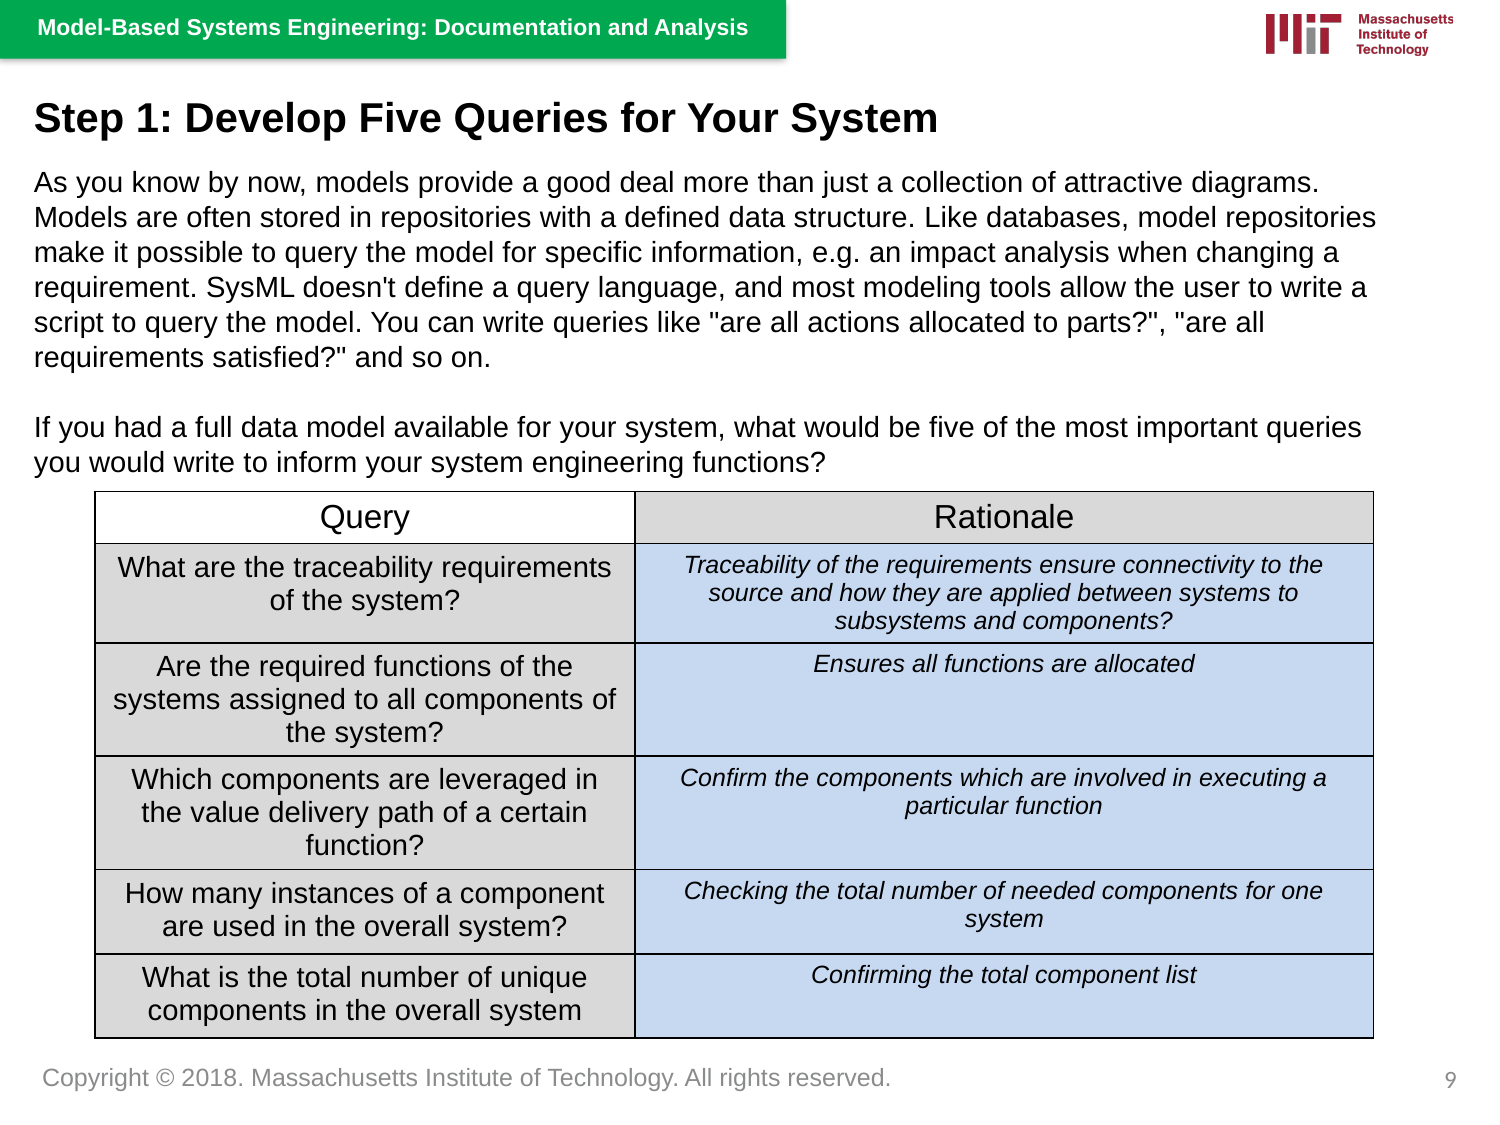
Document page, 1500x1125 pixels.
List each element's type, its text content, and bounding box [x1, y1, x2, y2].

table_cell Confirming the total component list [636, 955, 1373, 1037]
table_cell What is the total number of unique components in the overall system [96, 955, 634, 1037]
text_box As you know by now, models provide a good deal more than just a collection of attractive diagrams. Models are often stored in repositories with a defined data structure. Like databases, model repositories make it possible to query the model for specific information, e.g. an impact analysis when changing a requirement. SysML doesn't define a query language, and most modeling tools allow the user to write a script to query the model. You can write queries like "are all actions allocated to parts?", "are all requirements satisfied?" and so on. If you had a full data model available for your system, what would be five of the most important queries you would write to inform your system engineering functions? [18, 156, 1409, 486]
table_cell Ensures all functions are allocated [636, 644, 1373, 755]
table_header Query [96, 492, 634, 543]
table_cell What are the traceability requirements of the system? [96, 544, 634, 642]
text_box Step 1: Develop Five Queries for Your System [18, 76, 1339, 156]
table_cell Which components are leveraged in the value delivery path of a certain function? [96, 757, 634, 869]
table_cell Confirm the components which are involved in executing a particular function [636, 757, 1373, 869]
table_header Rationale [636, 492, 1373, 543]
table_cell Traceability of the requirements ensure connectivity to the source and how they are applied between systems to subsystems and components? [636, 544, 1373, 642]
table_cell Are the required functions of the systems assigned to all components of the system? [96, 644, 634, 755]
table_cell How many instances of a component are used in the overall system? [96, 870, 634, 953]
picture [1266, 14, 1454, 56]
table_cell Checking the total number of needed components for one system [636, 870, 1373, 953]
slide_number 9 [1121, 1055, 1472, 1116]
